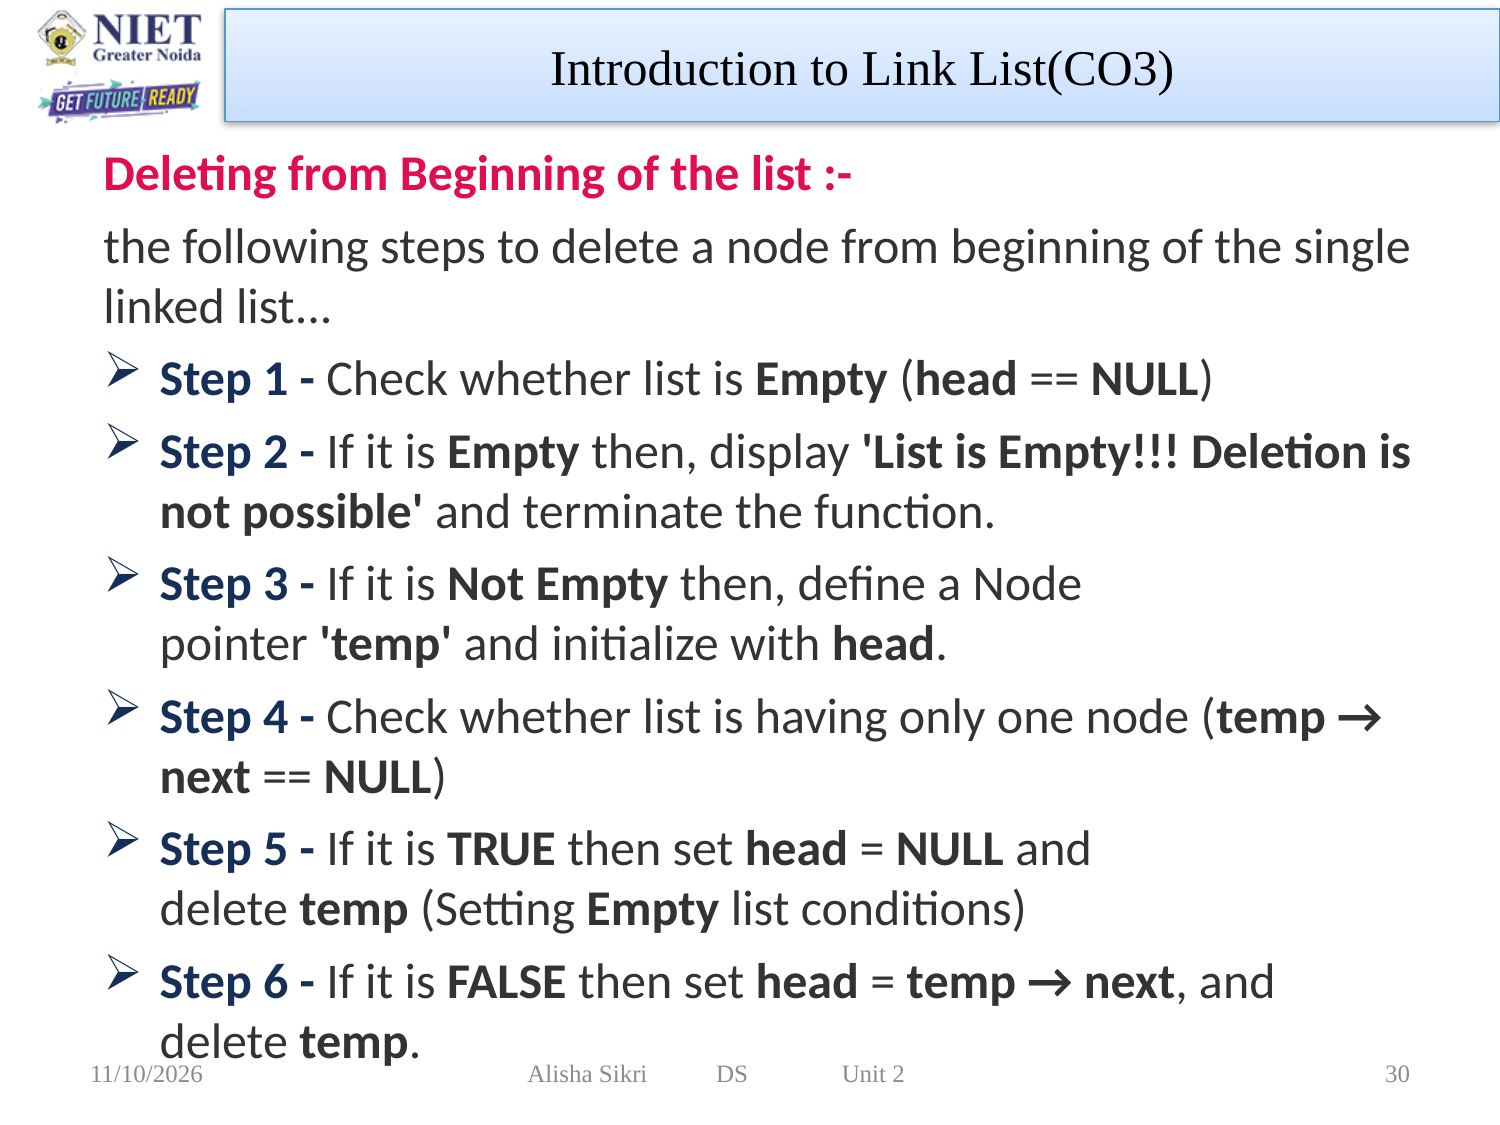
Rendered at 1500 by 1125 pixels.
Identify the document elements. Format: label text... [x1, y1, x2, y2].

picture [0, 0, 238, 134]
text_box Deleting from Beginning of the list :- the following steps to delete a node from beginning of the single linked list... Step 1 - Check whether list is Empty (head == NULL) Step 2 - If it is Empty then, display 'List is Empty!!! Deletion is not possible' and terminate the function. Step 3 - If it is Not Empty then, define a Node pointer 'temp' and initialize with head. Step 4 - Check whether list is having only one node (temp → next == NULL) Step 5 - If it is TRUE then set head = NULL and delete temp (Setting Empty list conditions) Step 6 - If it is FALSE then set head = temp → next, and delete temp. [88, 133, 1447, 1076]
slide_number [75, 1042, 425, 1103]
text_box Introduction to Link List(CO3) [241, 8, 1500, 122]
footer Alisha Sikri DS Unit 2 [512, 1076, 988, 1103]
slide_number 30 [1074, 1076, 1425, 1103]
